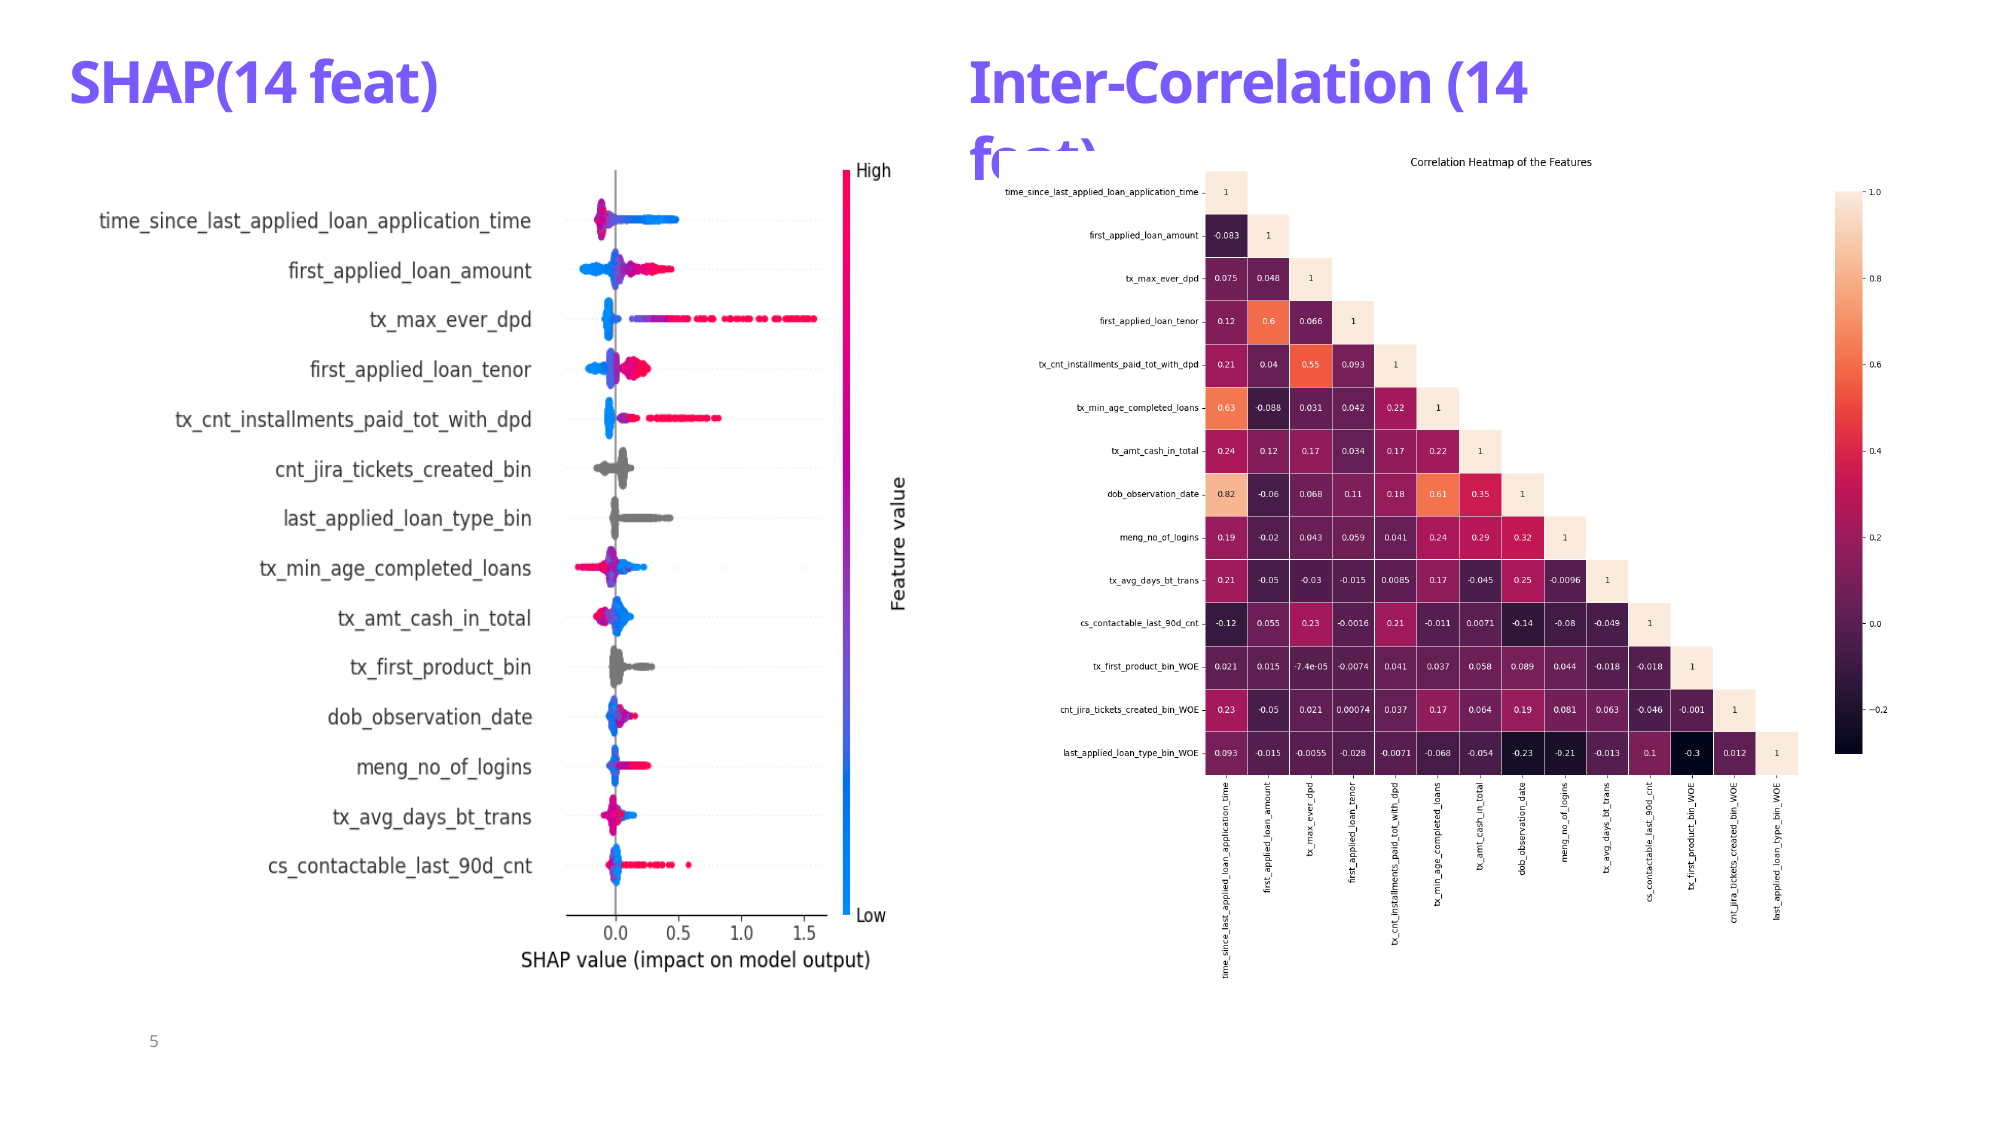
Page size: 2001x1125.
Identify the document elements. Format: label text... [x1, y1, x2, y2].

picture [999, 151, 1894, 985]
slide_number 5 [149, 1030, 588, 1069]
title SHAP(14 feat) [69, 38, 458, 136]
picture [89, 151, 920, 985]
text_box Inter-Correlation (14 feat) [969, 38, 1591, 135]
